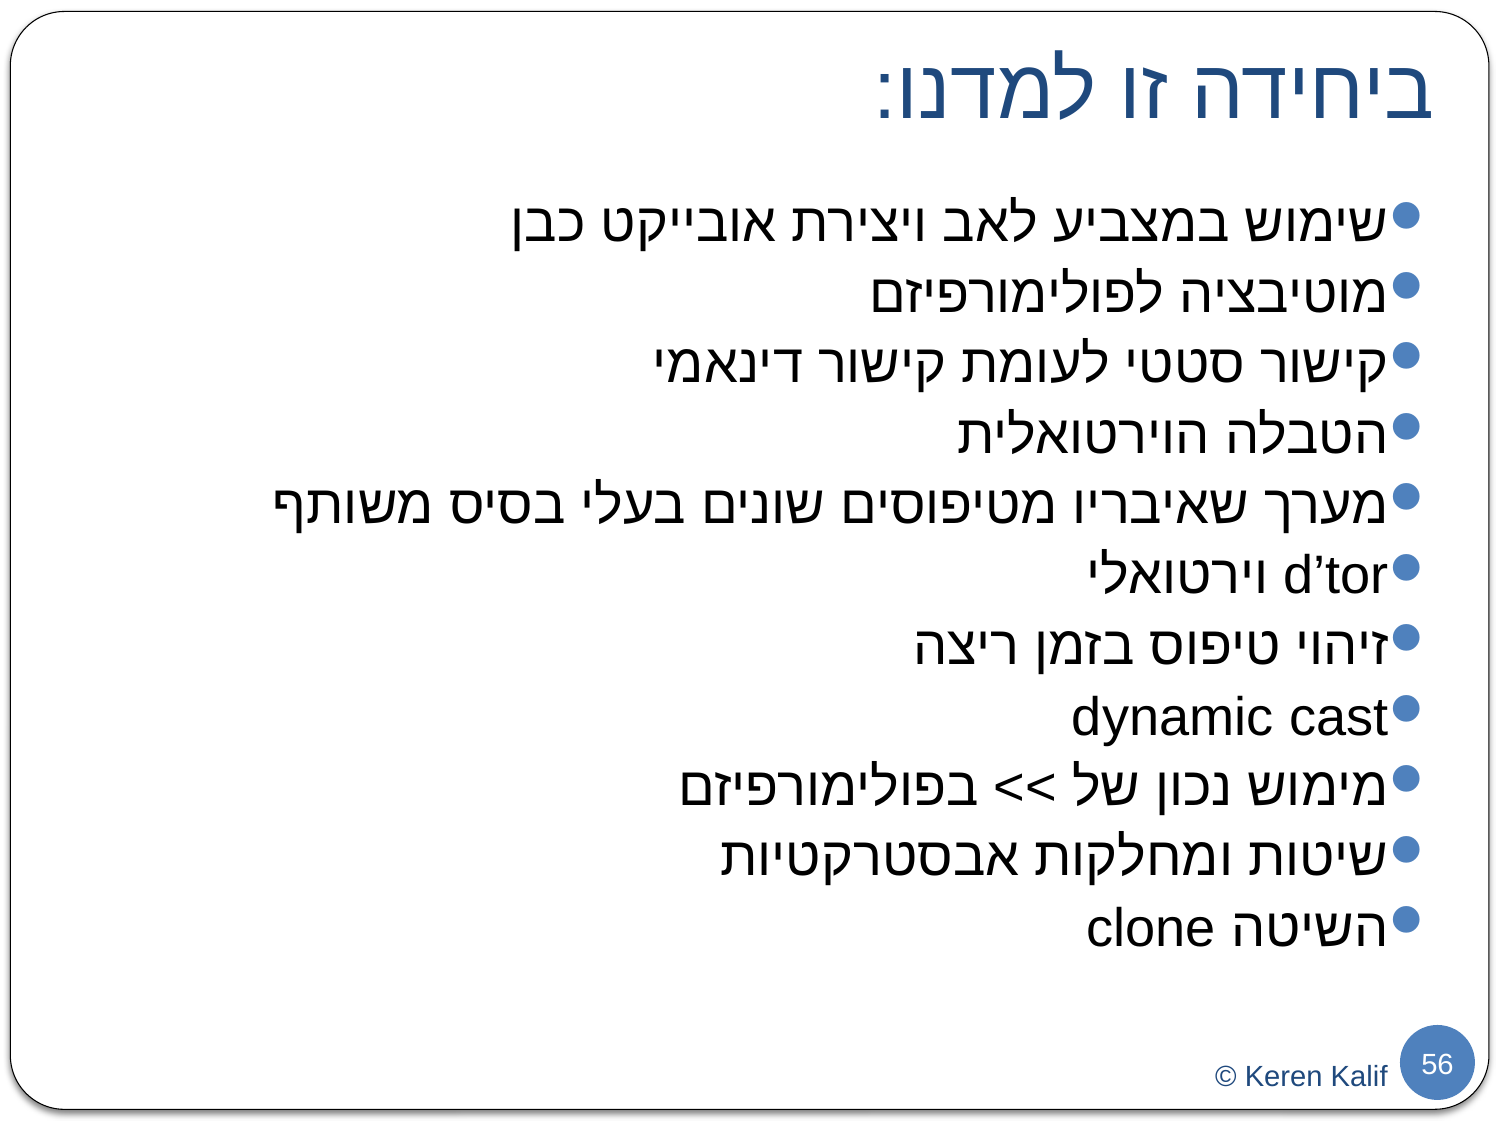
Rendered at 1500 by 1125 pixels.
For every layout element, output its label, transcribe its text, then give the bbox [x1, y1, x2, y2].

title ביחידה זו למדנו: [49, 0, 1451, 151]
footer © Keren Kalif [1200, 1037, 1500, 1113]
slide_number 56 [1399, 1024, 1475, 1100]
list שימוש במצביע לאב ויצירת אובייקט כבן מוטיבציה לפולימורפיזם קישור סטטי לעומת קישור דינאמי הטבלה הוירטואלית מערך שאיבריו מטיפוסים שונים בעלי בסיס משותף d’tor וירטואלי זיהוי טיפוס בזמן ריצה dynamic cast מימוש נכון של >> בפולימורפיזם שיטות ומחלקות אבסטרקטיות השיטה clone [49, 187, 1451, 1038]
